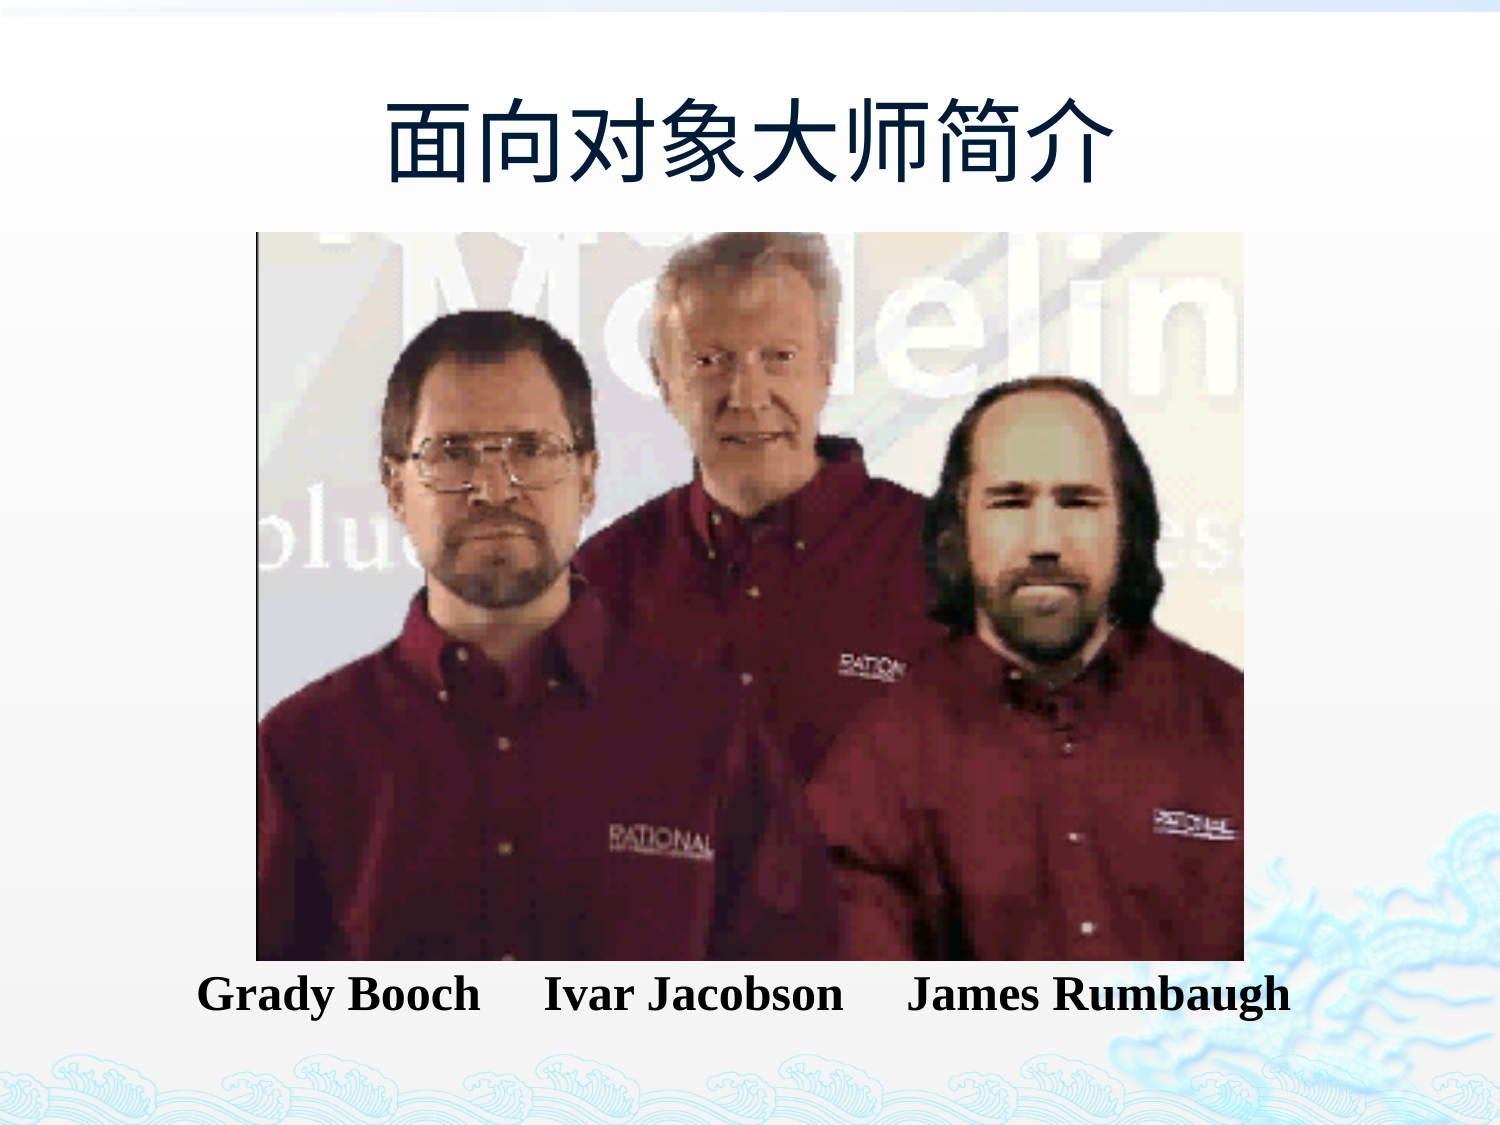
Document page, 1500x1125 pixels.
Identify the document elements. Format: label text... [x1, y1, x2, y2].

text_box Grady Booch Ivar Jacobson James Rumbaugh [131, 952, 1357, 1088]
picture [255, 231, 1245, 962]
title 面向对象大师简介 [75, 45, 1425, 233]
